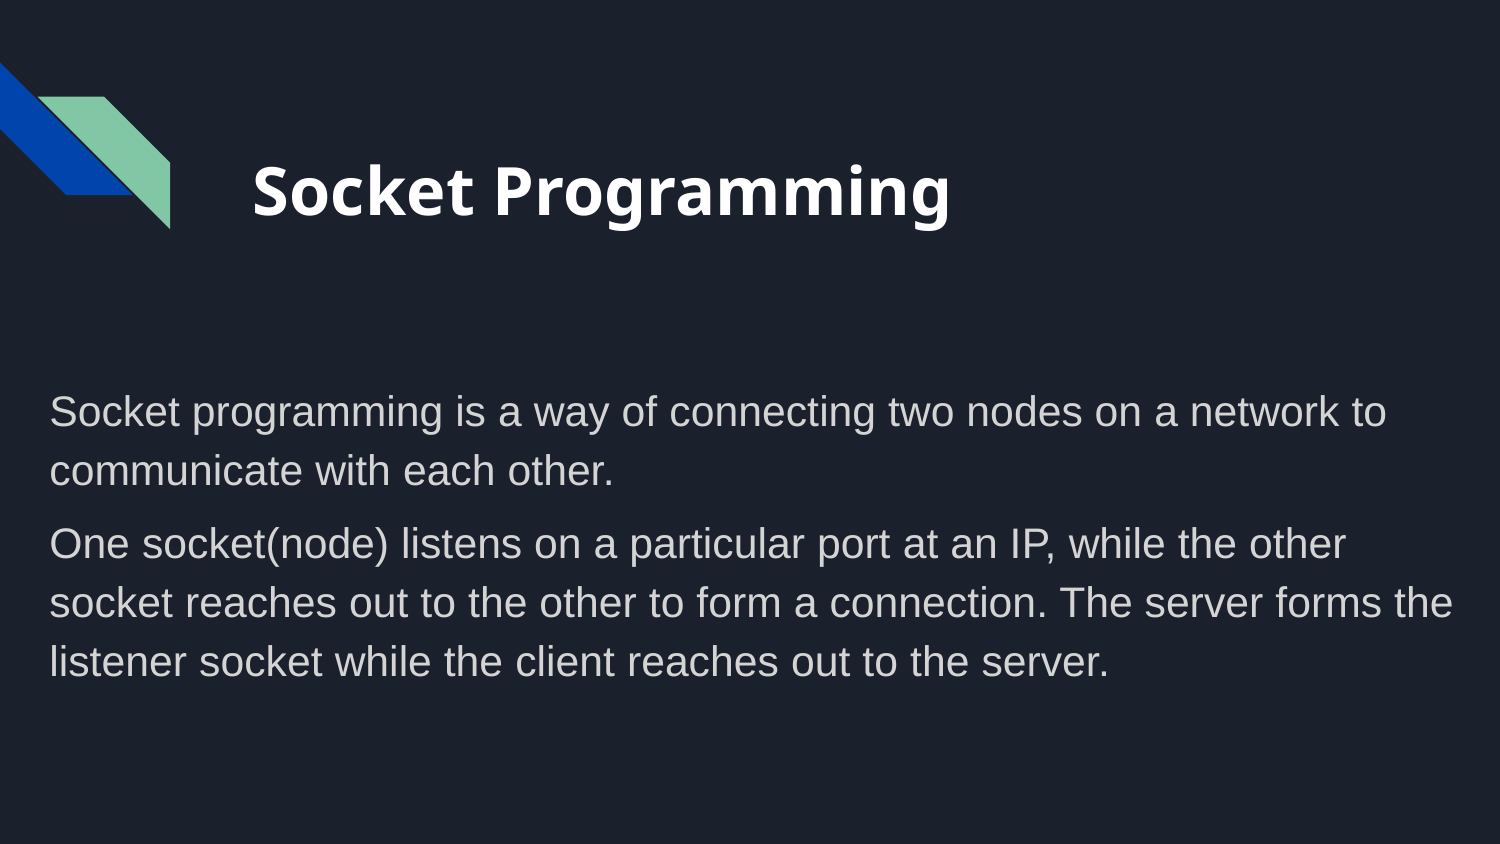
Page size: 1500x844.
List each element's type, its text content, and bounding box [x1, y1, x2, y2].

list Socket programming is a way of connecting two nodes on a network to communicate with each other. One socket(node) listens on a particular port at an IP, while the other socket reaches out to the other to form a connection. The server forms the listener socket while the client reaches out to the server. [34, 360, 1482, 844]
title Socket Programming [237, 133, 1393, 284]
